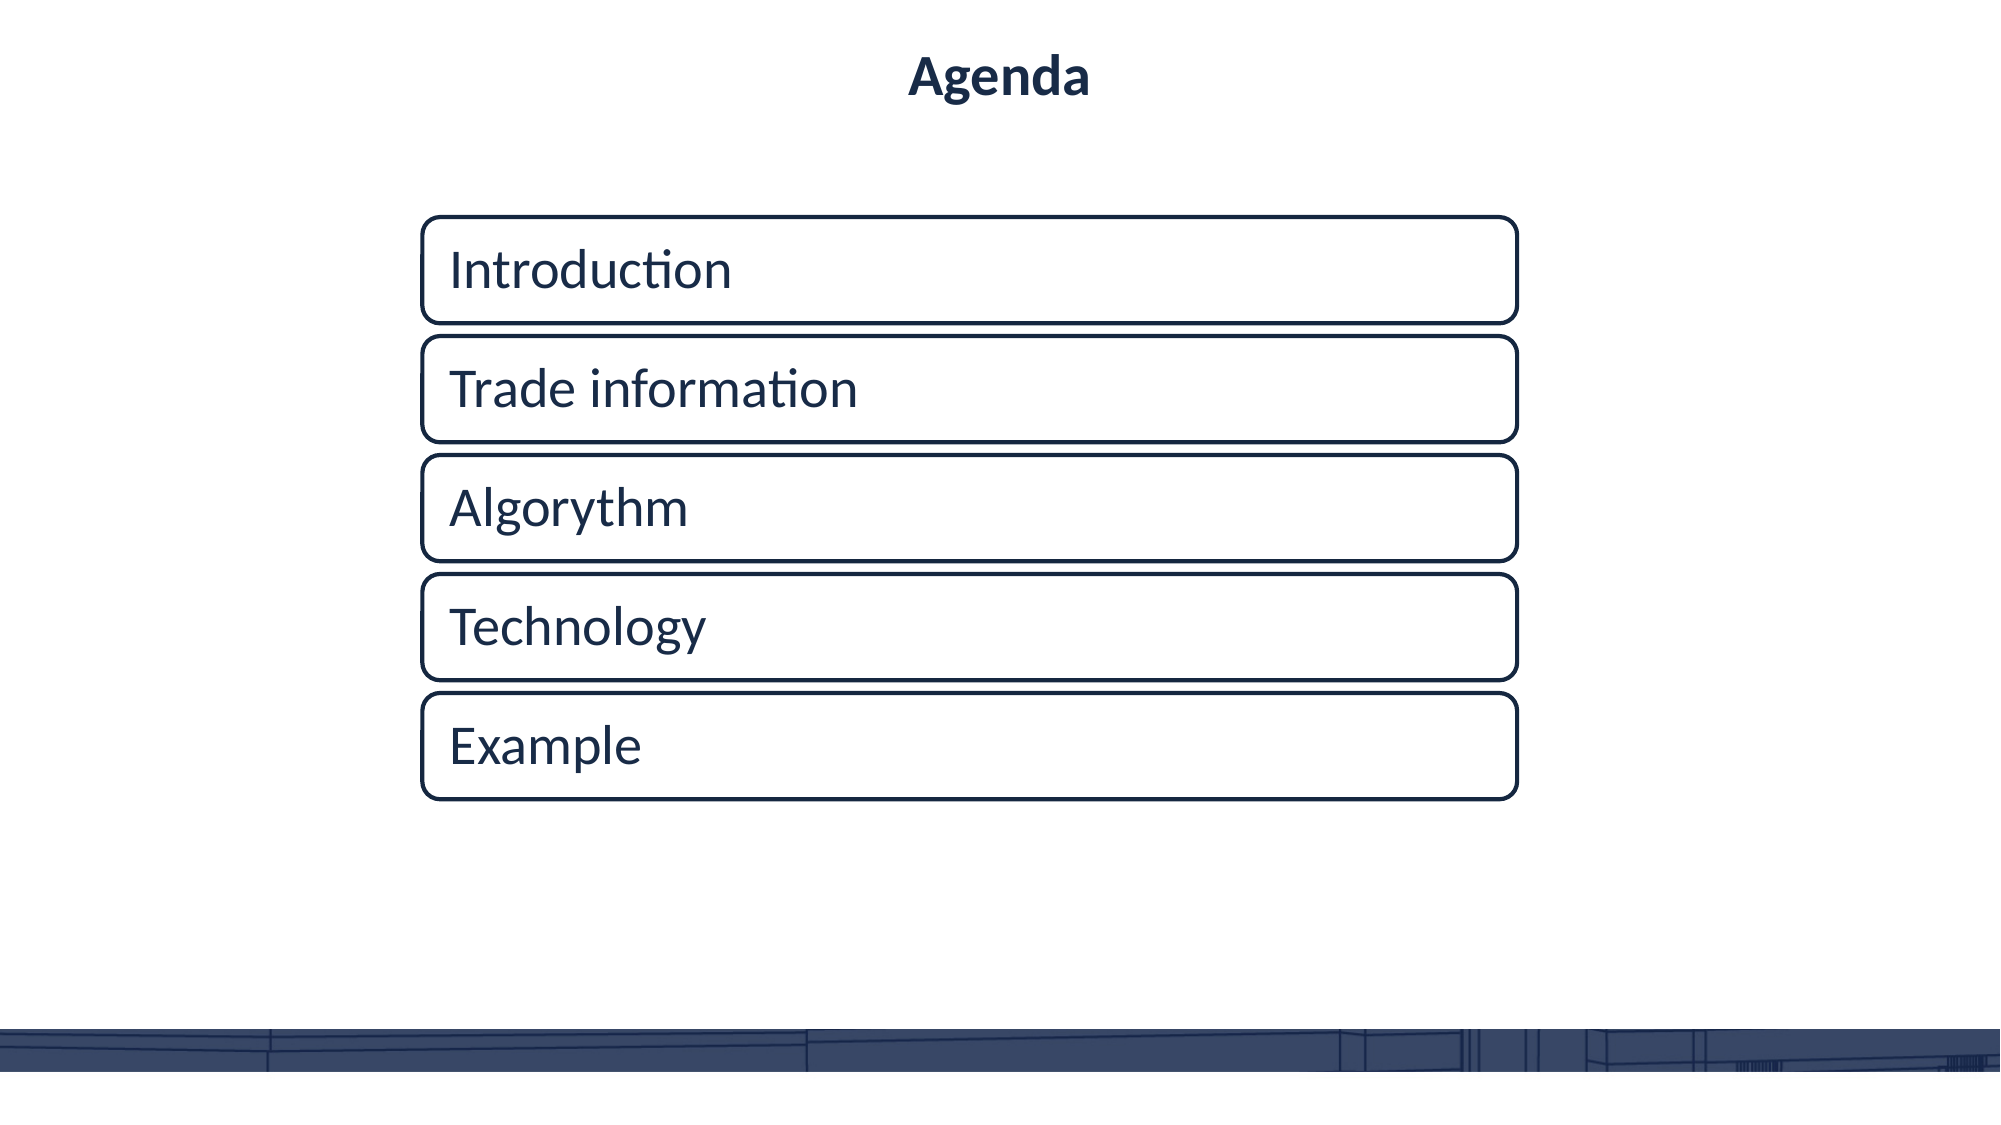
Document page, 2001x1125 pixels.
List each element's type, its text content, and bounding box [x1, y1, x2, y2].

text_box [422, 207, 1518, 809]
title Agenda [99, 48, 1900, 167]
picture [0, 1029, 2000, 1116]
